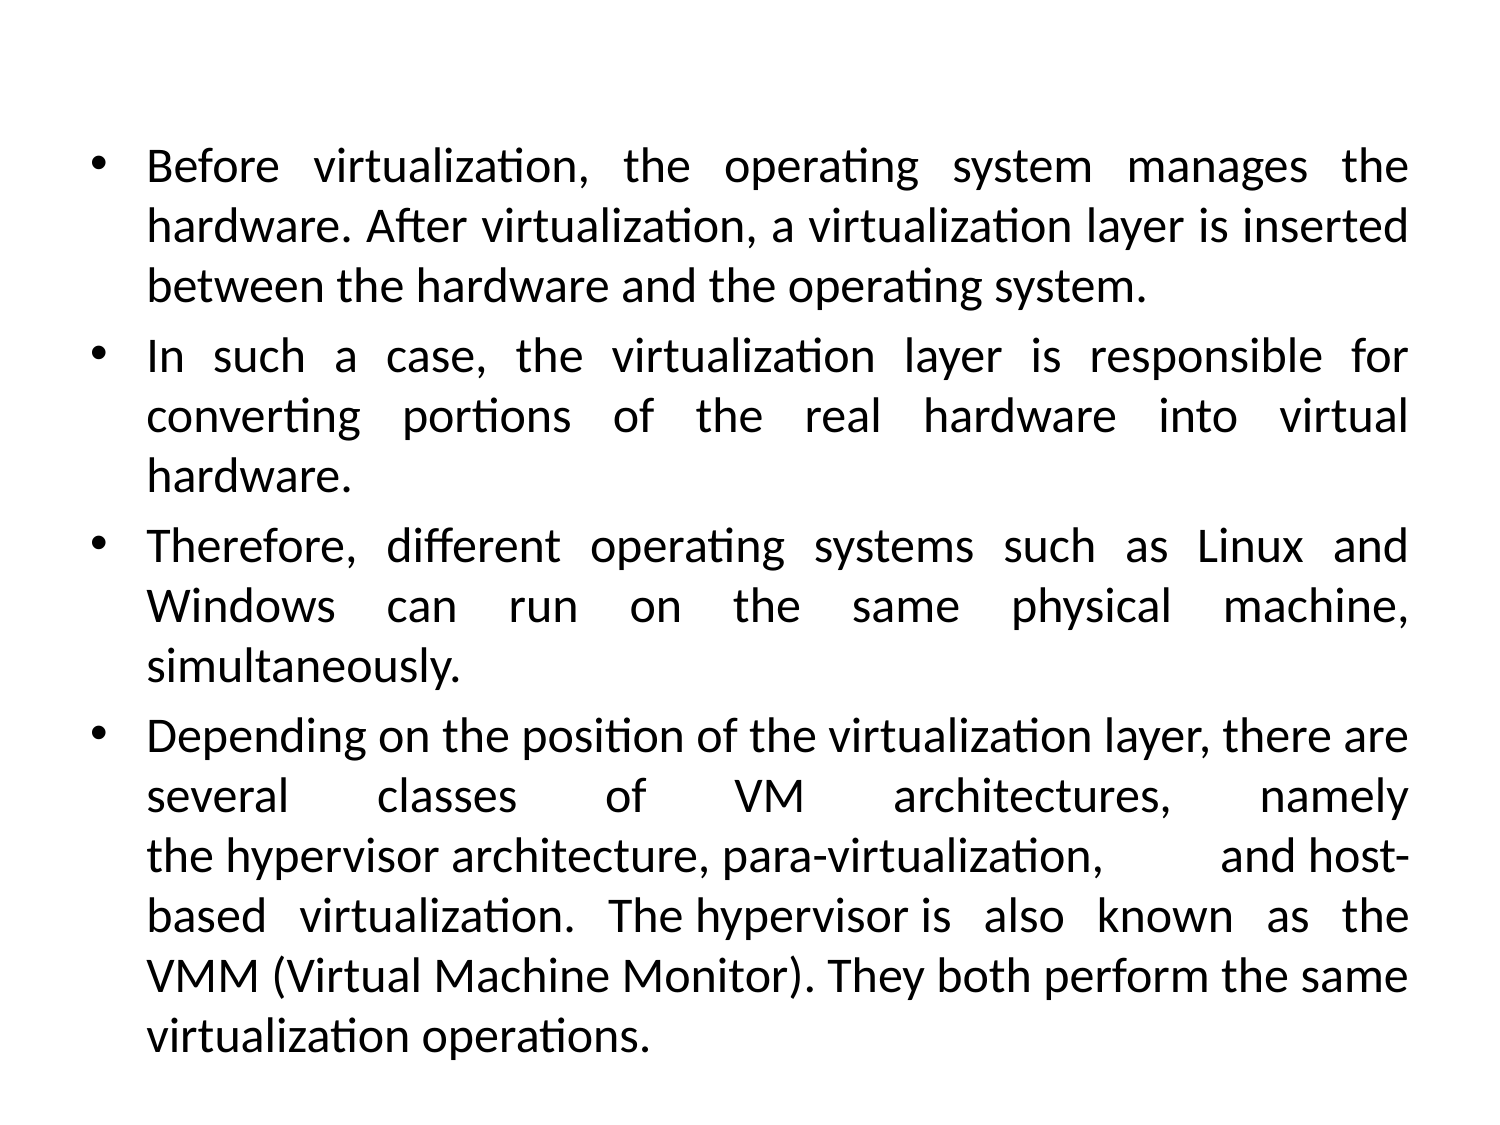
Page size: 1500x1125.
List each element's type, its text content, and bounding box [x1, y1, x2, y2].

list Before virtualization, the operating system manages the hardware. After virtualization, a virtualization layer is inserted between the hardware and the operating system. In such a case, the virtualization layer is responsible for converting portions of the real hardware into virtual hardware. Therefore, different operating systems such as Linux and Windows can run on the same physical machine, simultaneously. Depending on the position of the virtualization layer, there are several classes of VM architectures, namely the hypervisor architecture, para-virtualization, and host-based virtualization. The hypervisor is also known as the VMM (Virtual Machine Monitor). They both perform the same virtualization operations. [74, 124, 1426, 1076]
